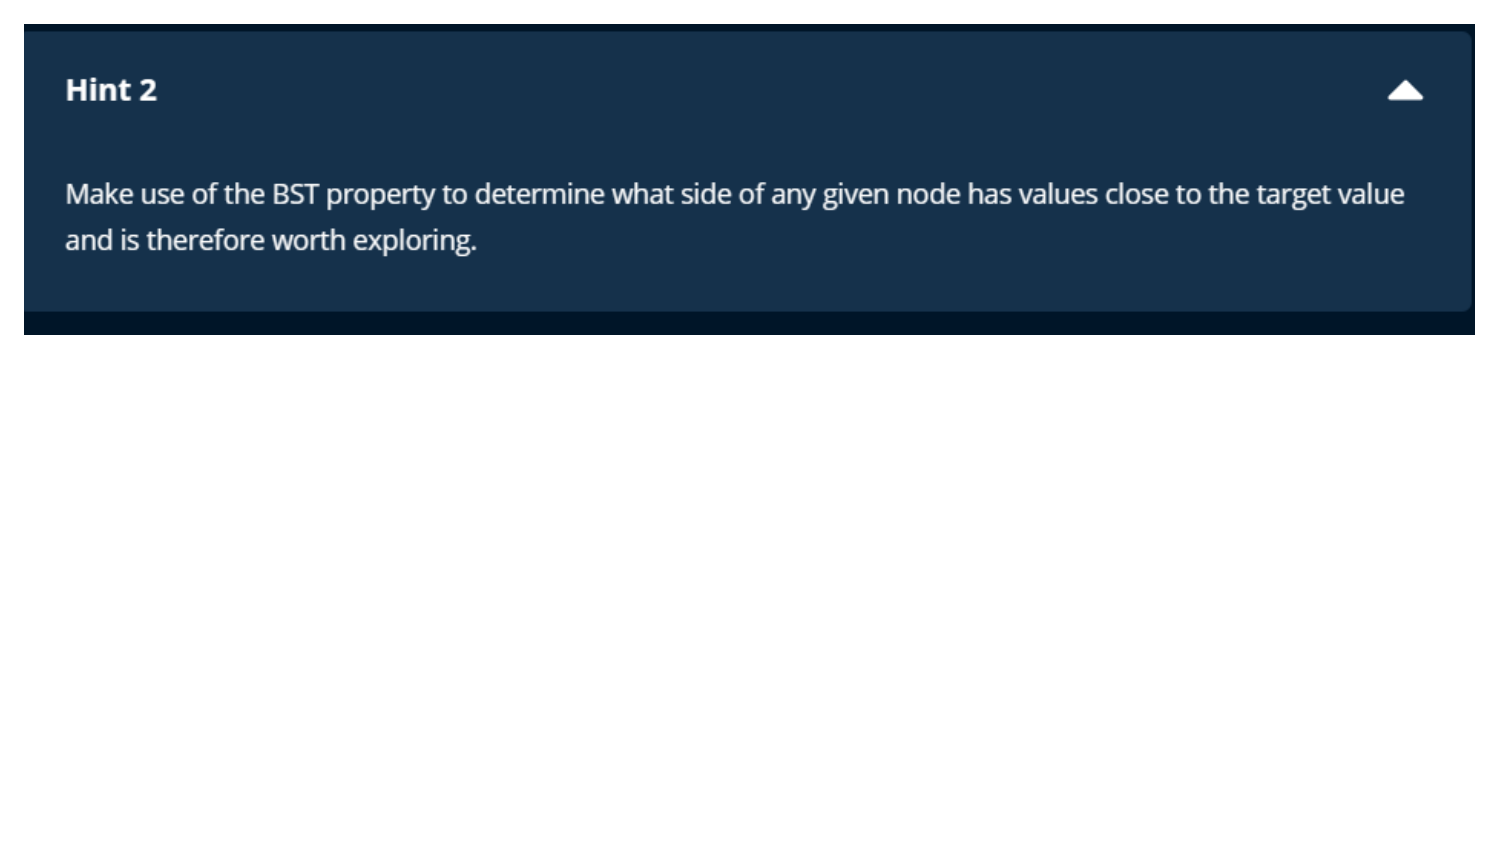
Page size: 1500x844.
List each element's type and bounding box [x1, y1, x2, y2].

picture [24, 24, 1476, 335]
